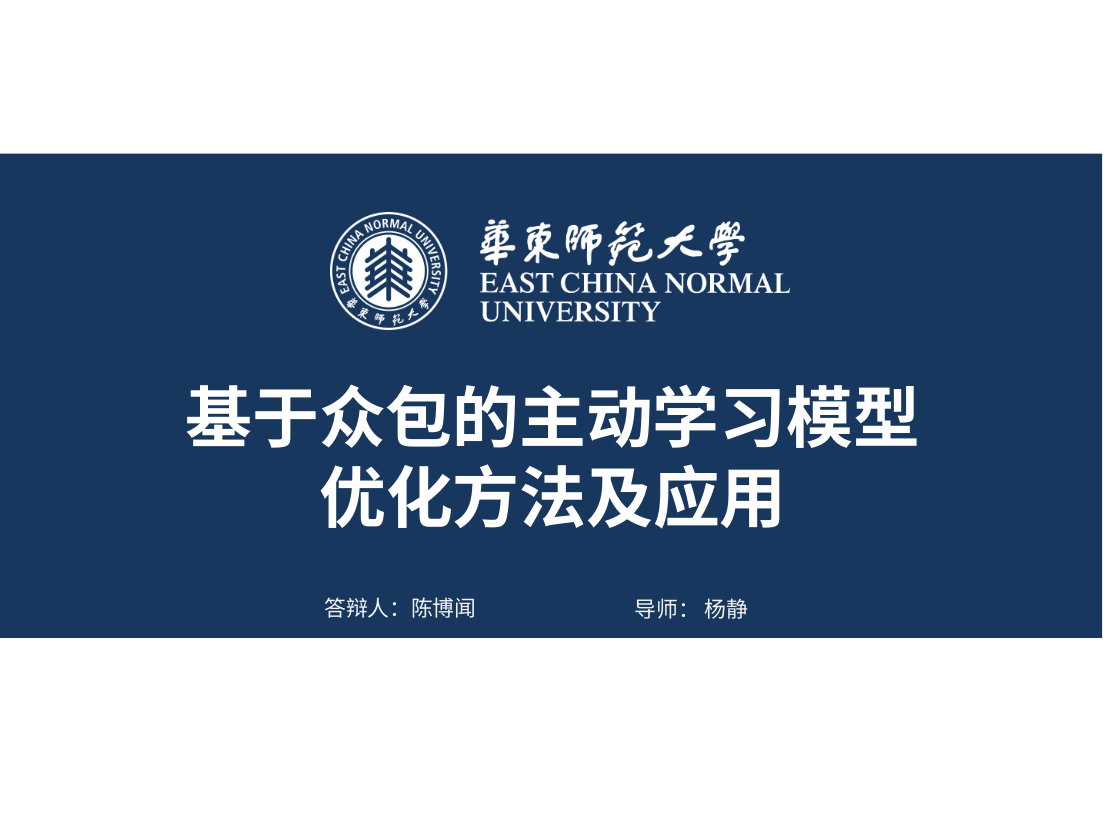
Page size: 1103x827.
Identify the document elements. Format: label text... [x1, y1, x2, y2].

picture [330, 212, 790, 330]
text_box 答辩人：陈博闻 [316, 591, 485, 626]
text_box 导师： 杨静 [626, 591, 757, 626]
text_box [0, 151, 1103, 640]
text_box 基于众包的主动学习模型 优化方法及应用 [110, 370, 996, 542]
